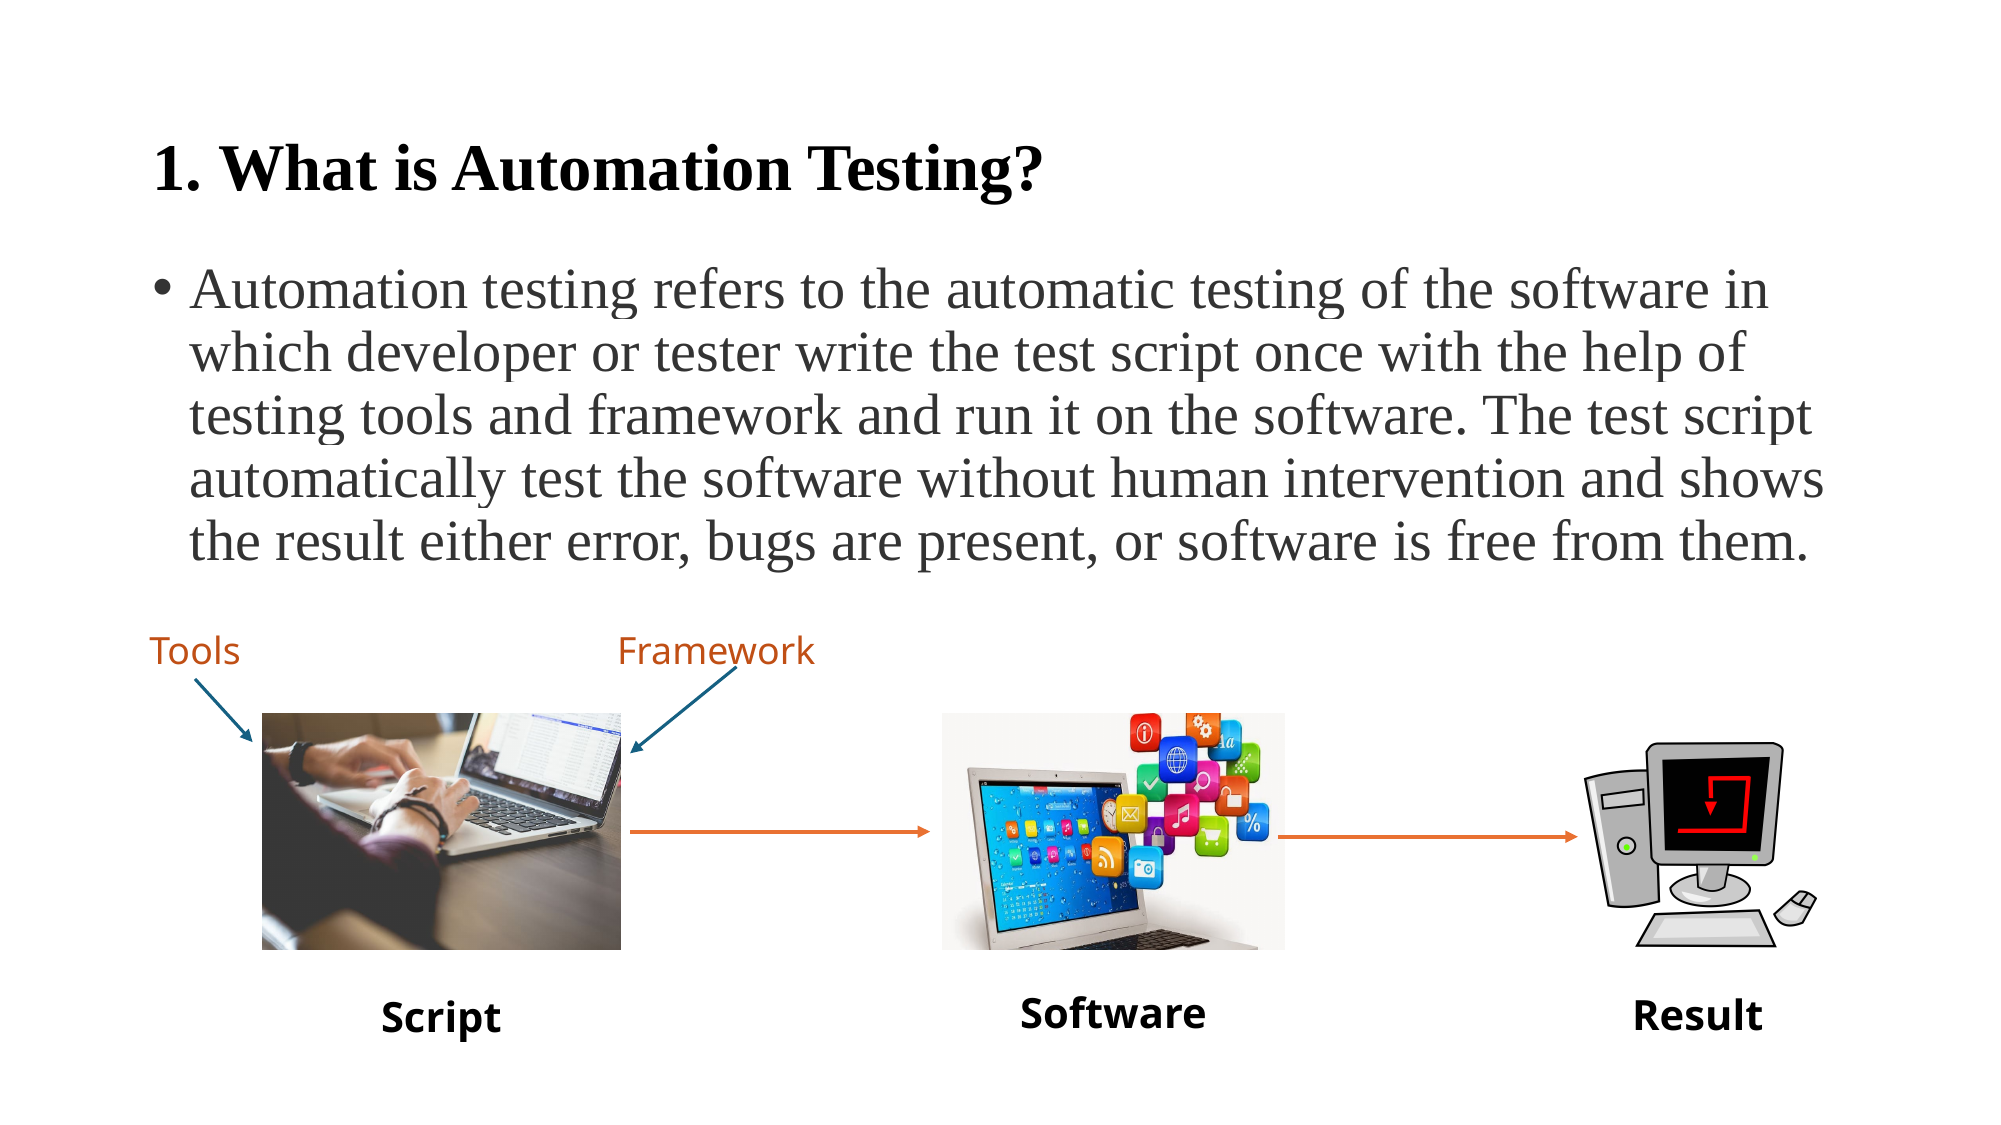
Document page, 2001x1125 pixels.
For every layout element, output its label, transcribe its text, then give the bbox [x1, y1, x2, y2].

text_box Script [303, 983, 579, 1049]
list Automation testing refers to the automatic testing of the software in which developer or tester write the test script once with the help of testing tools and framework and run it on the software. The test script automatically test the software without human intervention and shows the result either error, bugs are present, or software is free from them. [137, 250, 1863, 586]
picture [941, 713, 1286, 951]
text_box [194, 666, 253, 743]
text_box Software [975, 979, 1252, 1044]
picture [262, 713, 621, 951]
title 1. What is Automation Testing? [137, 59, 1863, 250]
text_box Tools [134, 619, 256, 679]
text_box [629, 666, 738, 754]
text_box Result [1560, 981, 1836, 1046]
text_box Framework [602, 619, 831, 679]
picture [1577, 741, 1818, 951]
